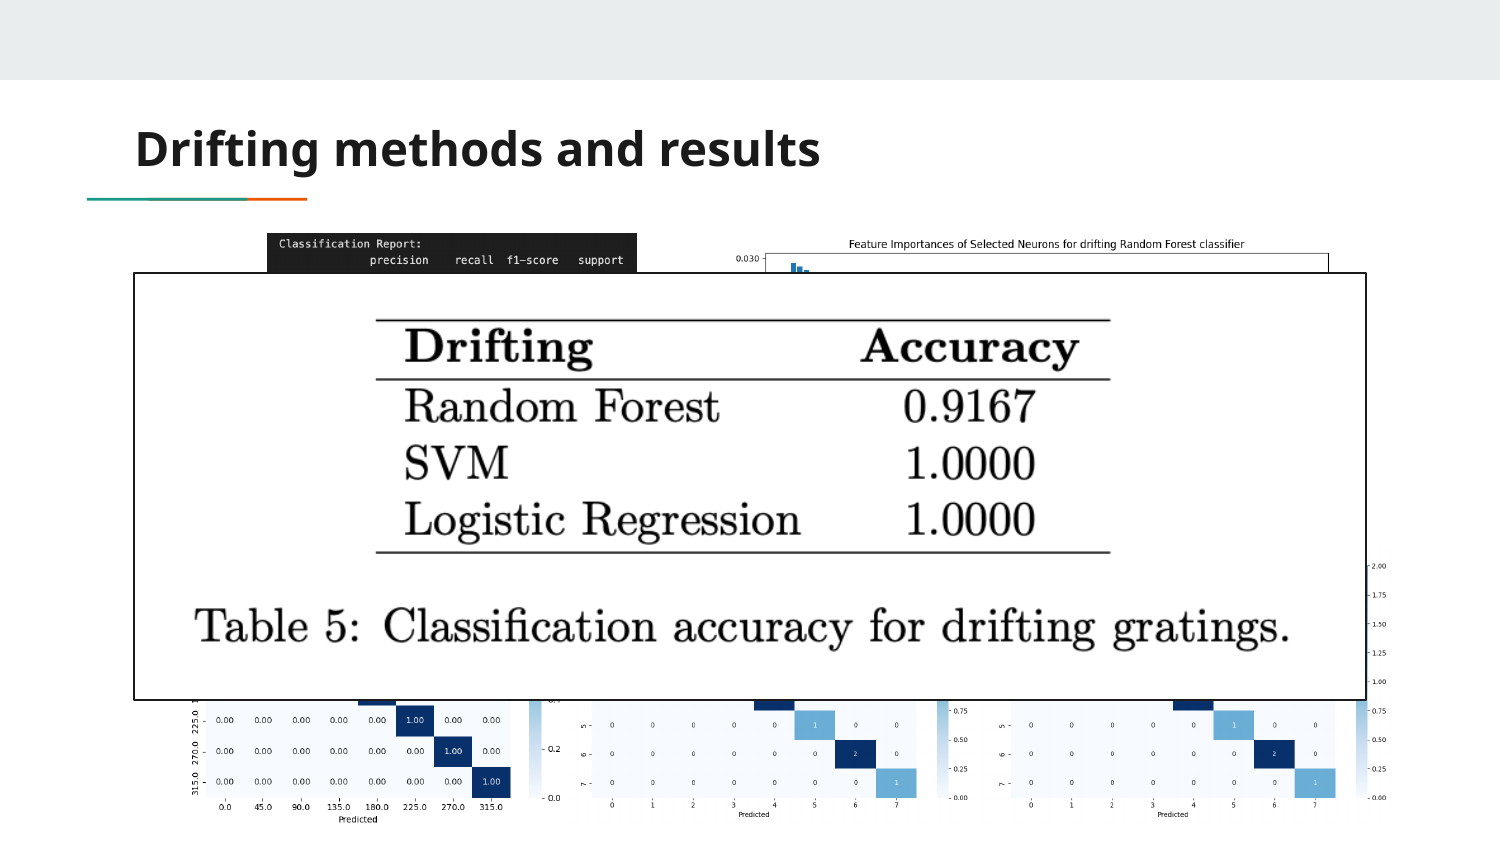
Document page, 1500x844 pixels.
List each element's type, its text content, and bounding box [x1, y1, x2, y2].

title Drifting methods and results [119, 103, 1381, 192]
picture [134, 233, 1392, 831]
